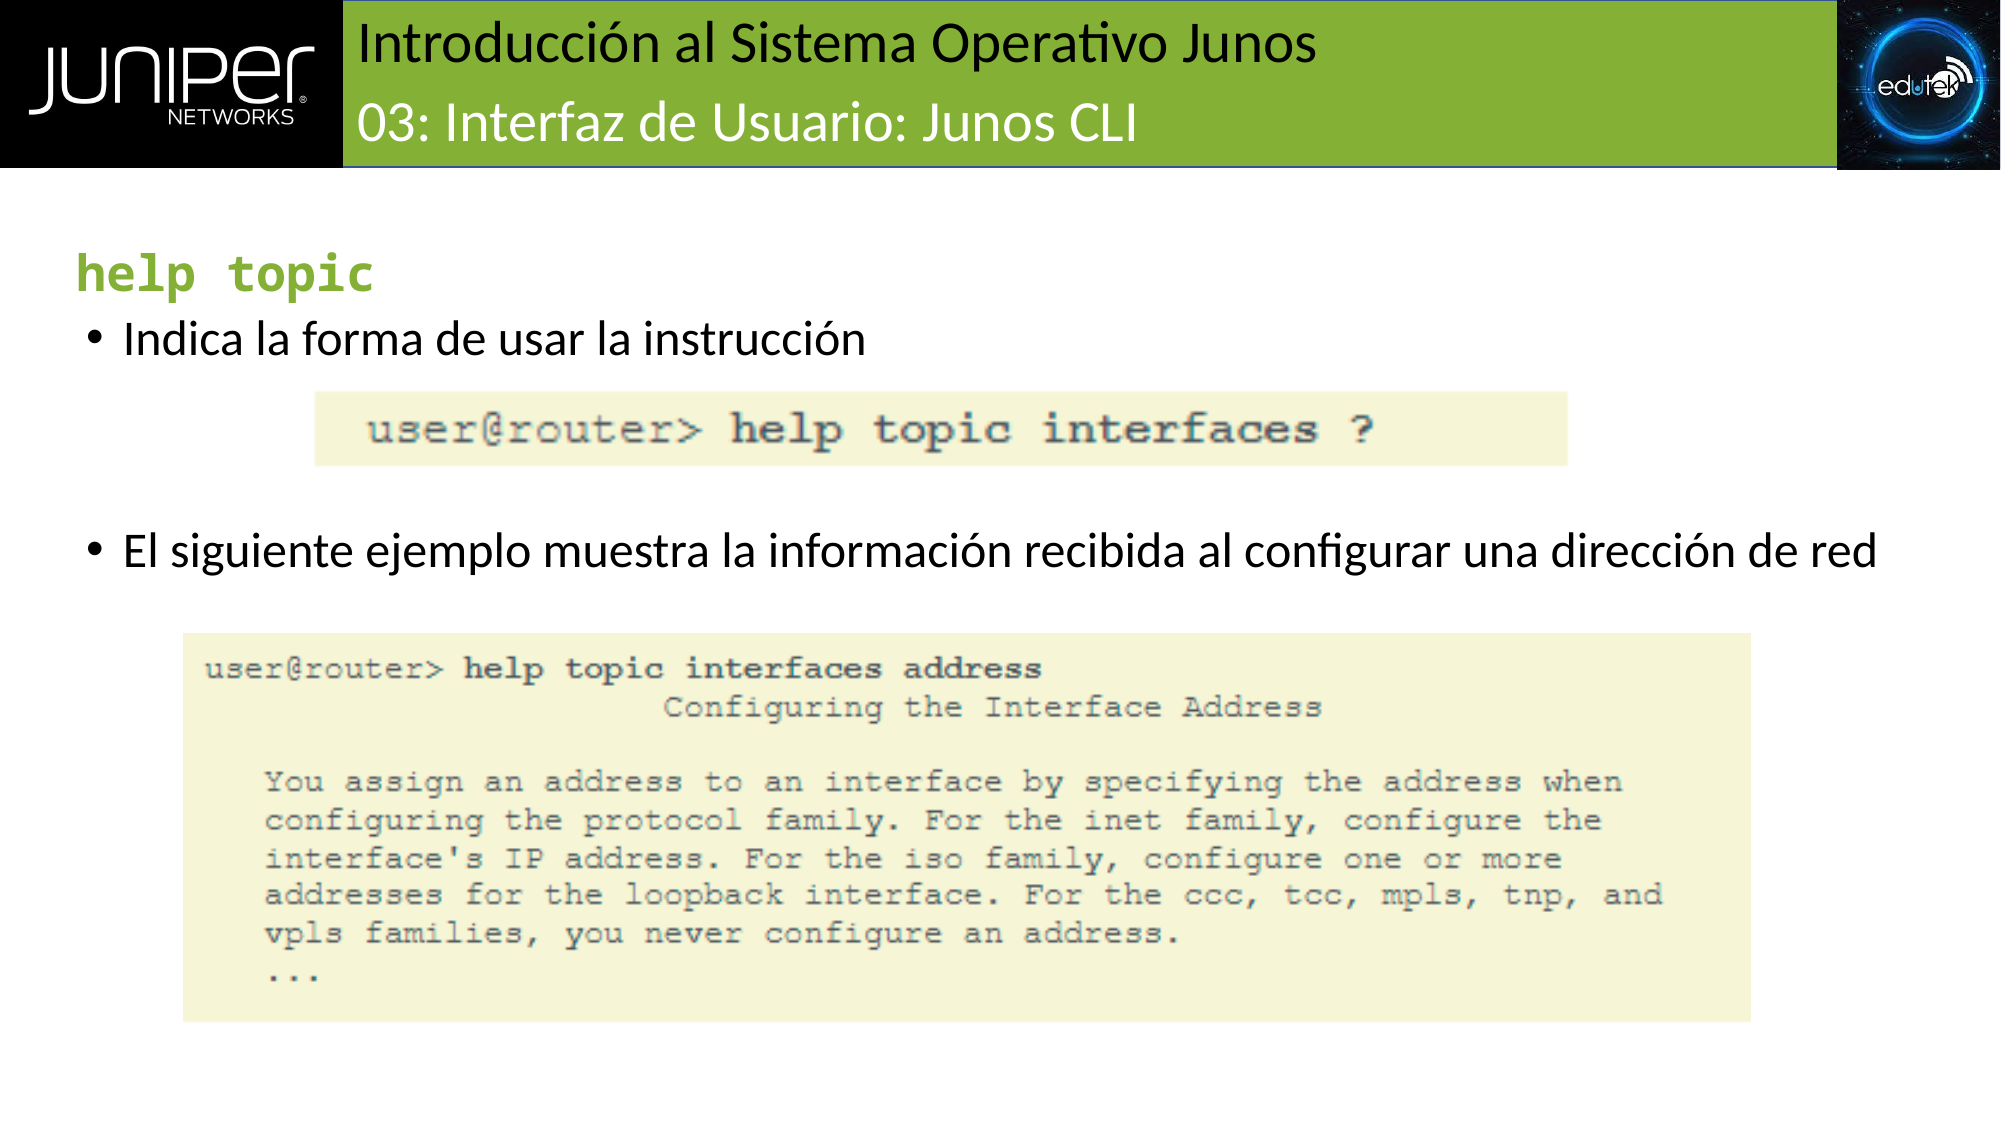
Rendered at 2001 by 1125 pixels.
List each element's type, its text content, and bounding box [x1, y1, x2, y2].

picture [0, 0, 343, 168]
picture [183, 633, 1751, 1025]
picture [296, 369, 1579, 491]
list help topic Indica la forma de usar la instrucción El siguiente ejemplo muestra la información recibida al configurar una dirección de red [61, 240, 1923, 701]
picture [1837, 0, 2001, 170]
list 03: Interfaz de Usuario: Junos CLI [342, 83, 1606, 168]
title Introducción al Sistema Operativo Junos [342, 3, 2000, 84]
